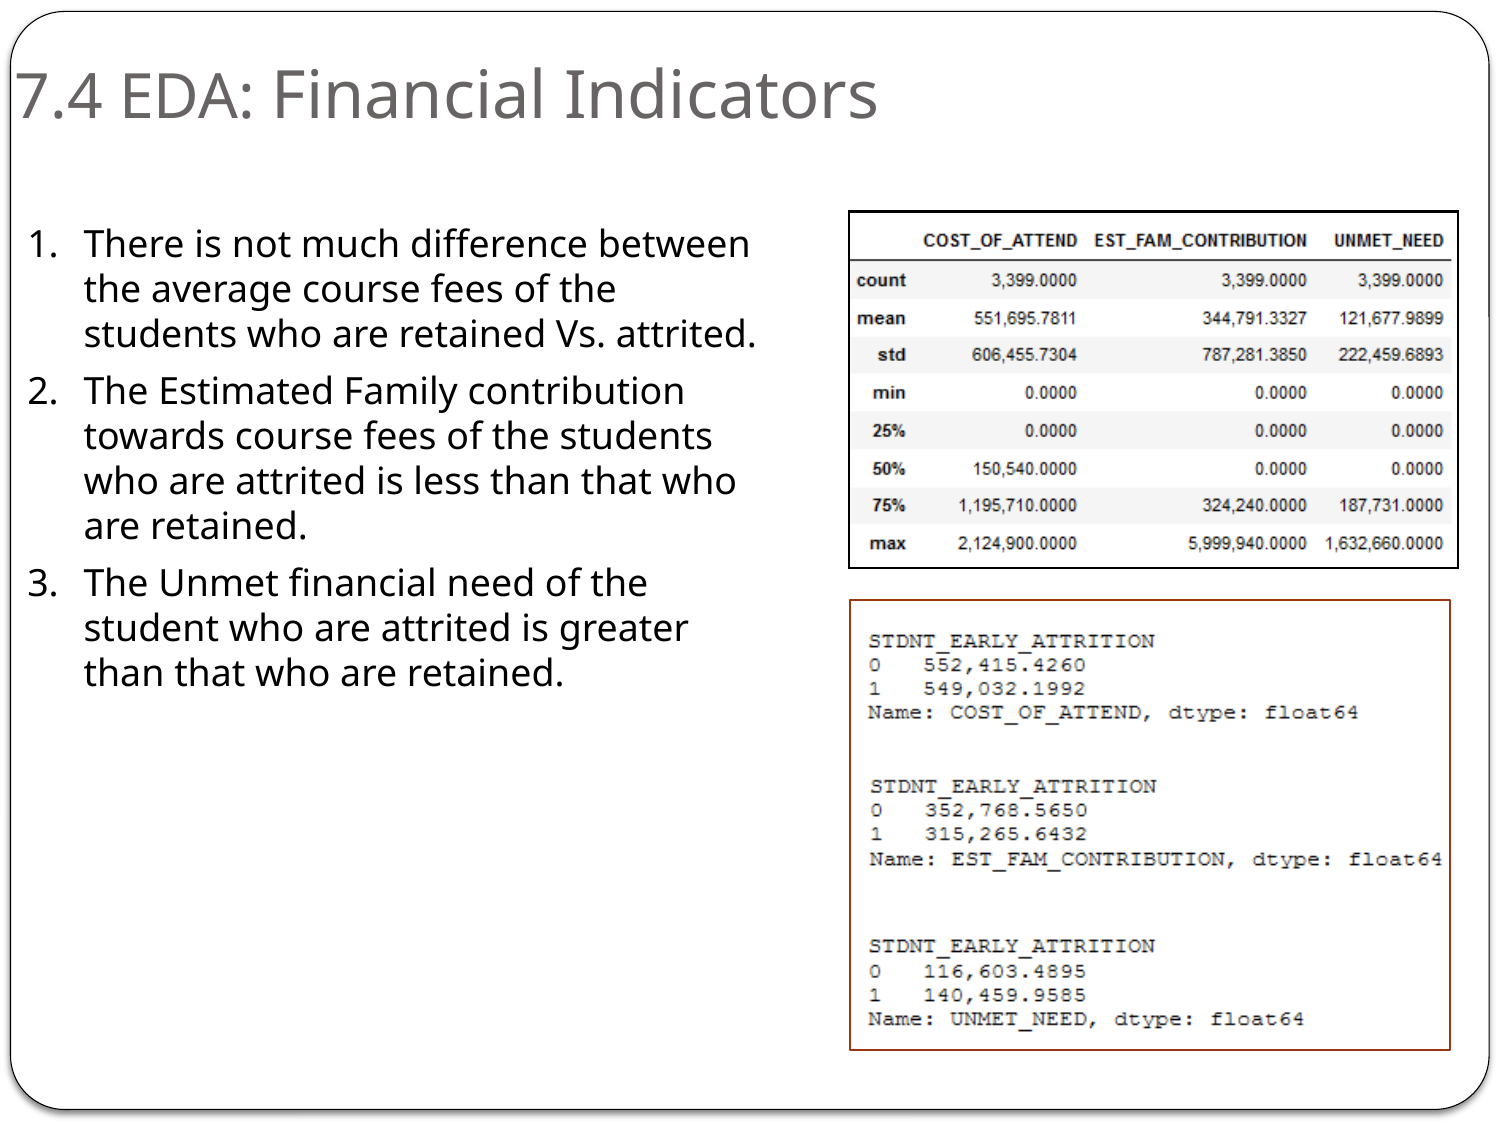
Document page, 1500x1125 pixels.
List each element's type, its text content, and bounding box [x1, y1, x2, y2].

title 7.4 EDA: Financial Indicators [0, 0, 1500, 191]
list There is not much difference between the average course fees of the students who are retained Vs. attrited. The Estimated Family contribution towards course fees of the students who are attrited is less than that who are retained. The Unmet financial need of the student who are attrited is greater than that who are retained. [12, 212, 775, 500]
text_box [849, 599, 1451, 1051]
picture [849, 212, 1458, 567]
